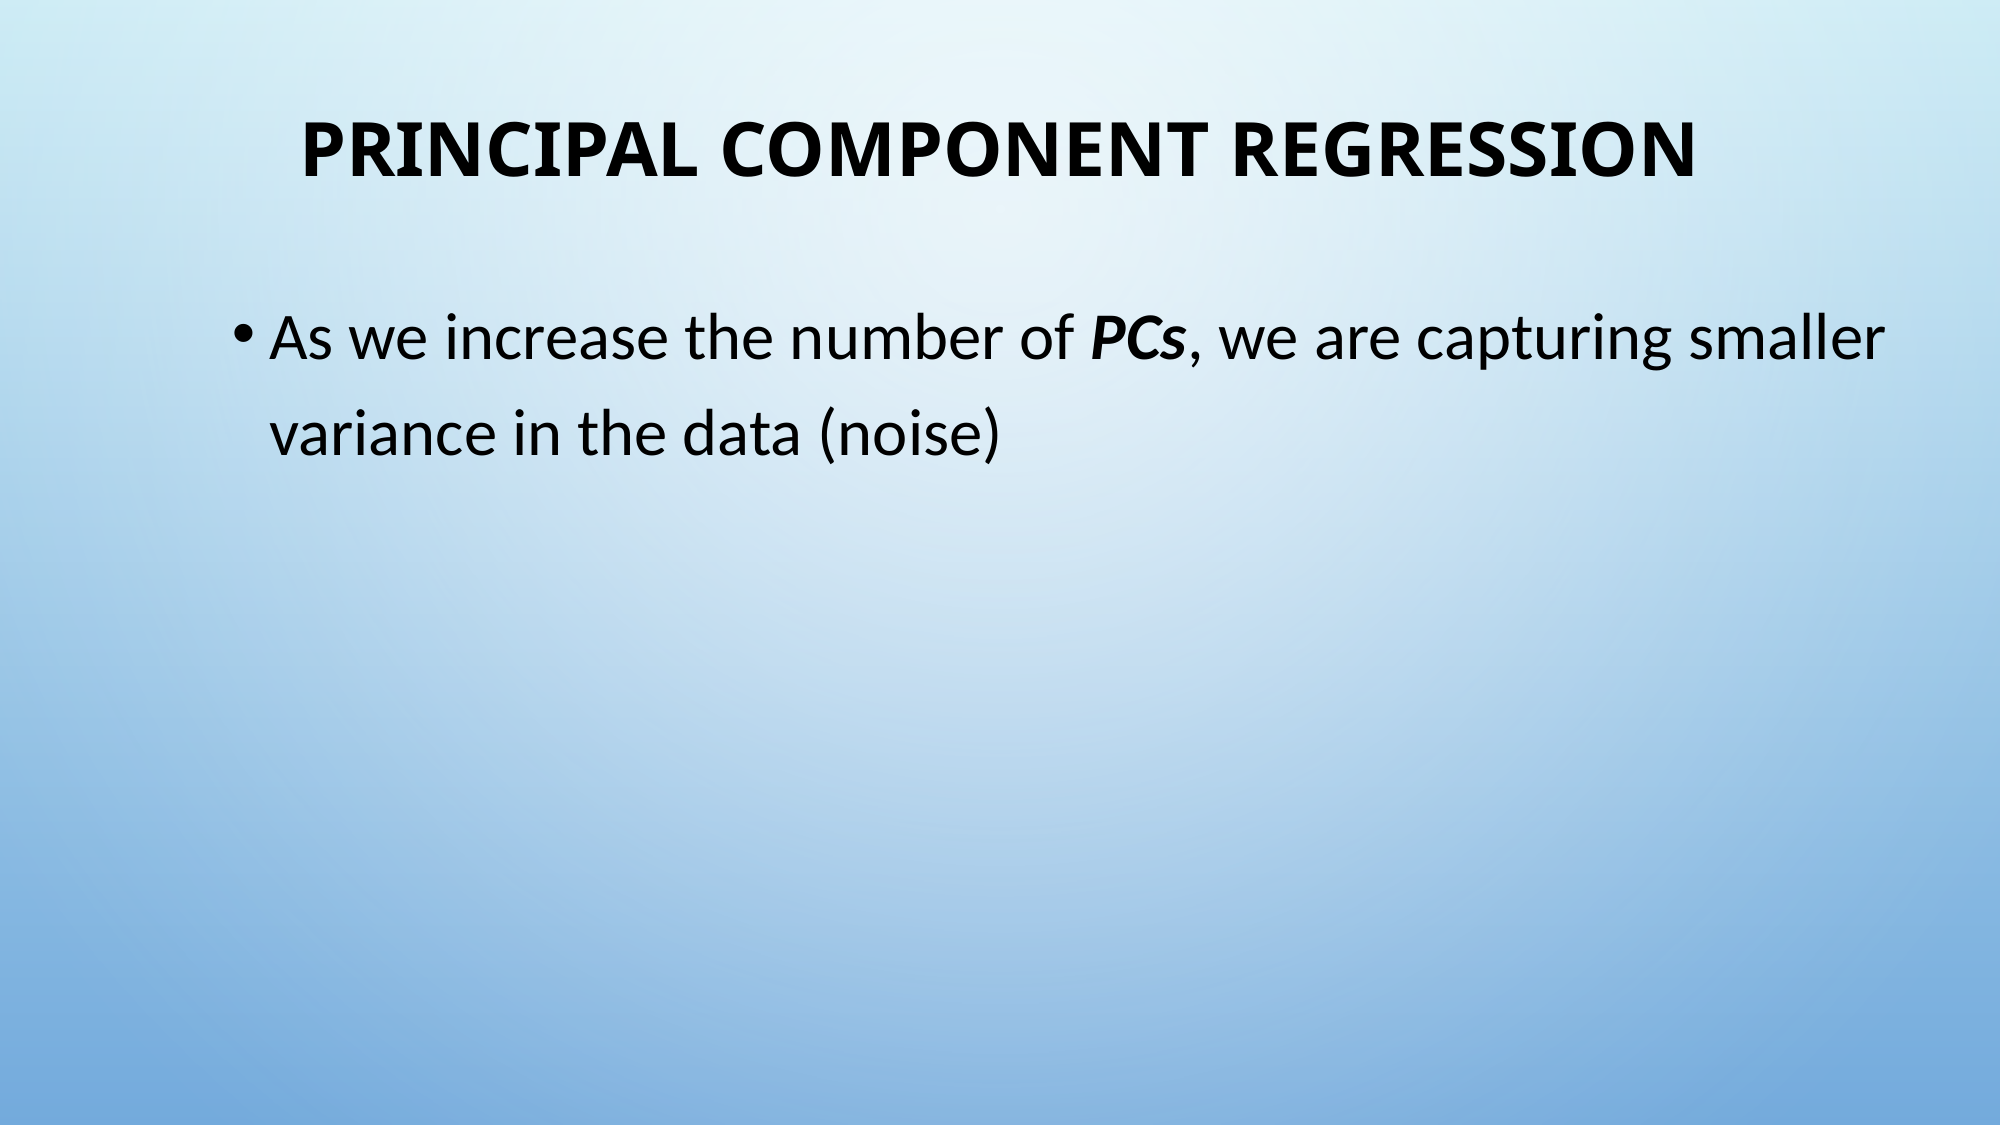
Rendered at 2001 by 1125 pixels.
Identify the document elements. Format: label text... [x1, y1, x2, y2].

title Principal component regression [149, 101, 1851, 204]
title MUILTIPLE linear regression [0, 0, 2000, 395]
text_box As we increase the number of PCs, we are capturing smaller variance in the data (noise) [66, 268, 1929, 1125]
